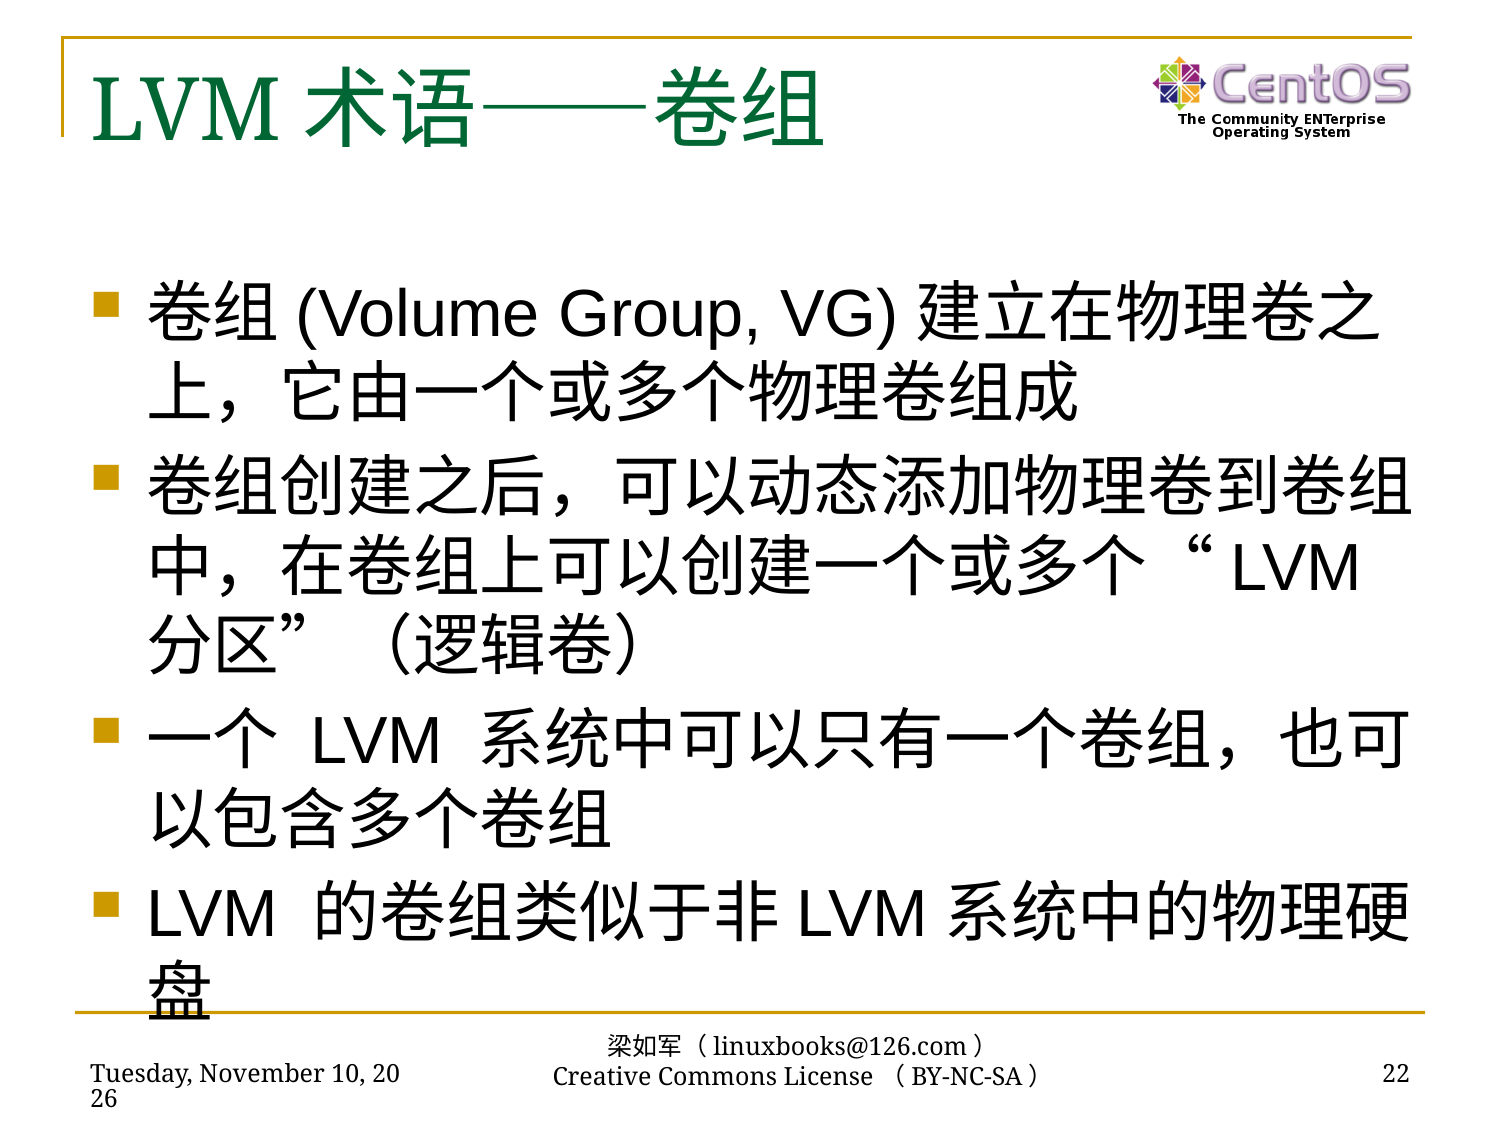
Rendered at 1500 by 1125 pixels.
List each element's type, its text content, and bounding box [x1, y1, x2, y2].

title LVM术语——卷组 [74, 45, 1426, 233]
list 卷组(Volume Group, VG)建立在物理卷之上，它由一个或多个物理卷组成 卷组创建之后，可以动态添加物理卷到卷组中，在卷组上可以创建一个或多个“LVM 分区”（逻辑卷） 一个 LVM 系统中可以只有一个卷组，也可以包含多个卷组 LVM 的卷组类似于非LVM系统中的物理硬盘 [74, 262, 1459, 1006]
footer 梁如军（linuxbooks@126.com） Creative Commons License（BY-NC-SA） [359, 1022, 1247, 1099]
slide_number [74, 1023, 426, 1100]
slide_number 22 [1074, 1023, 1426, 1100]
